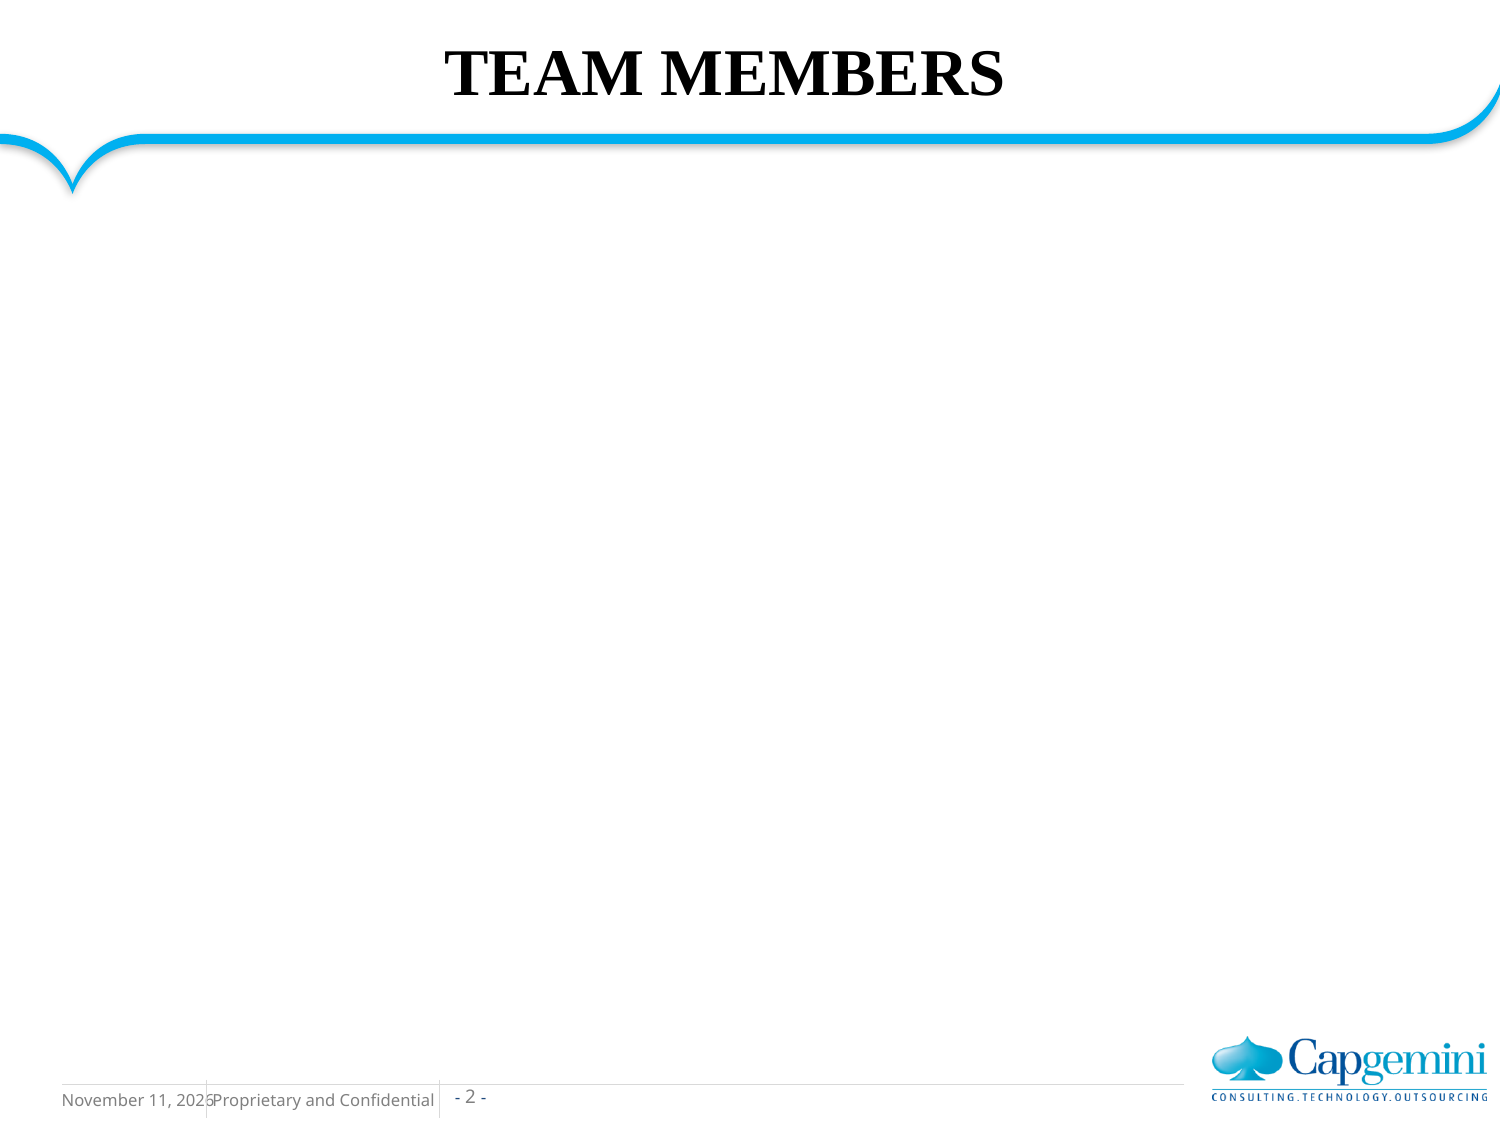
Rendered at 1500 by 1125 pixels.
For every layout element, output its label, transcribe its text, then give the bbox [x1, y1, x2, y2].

title TEAM MEMBERS [50, 3, 1400, 134]
picture [1212, 1036, 1487, 1101]
